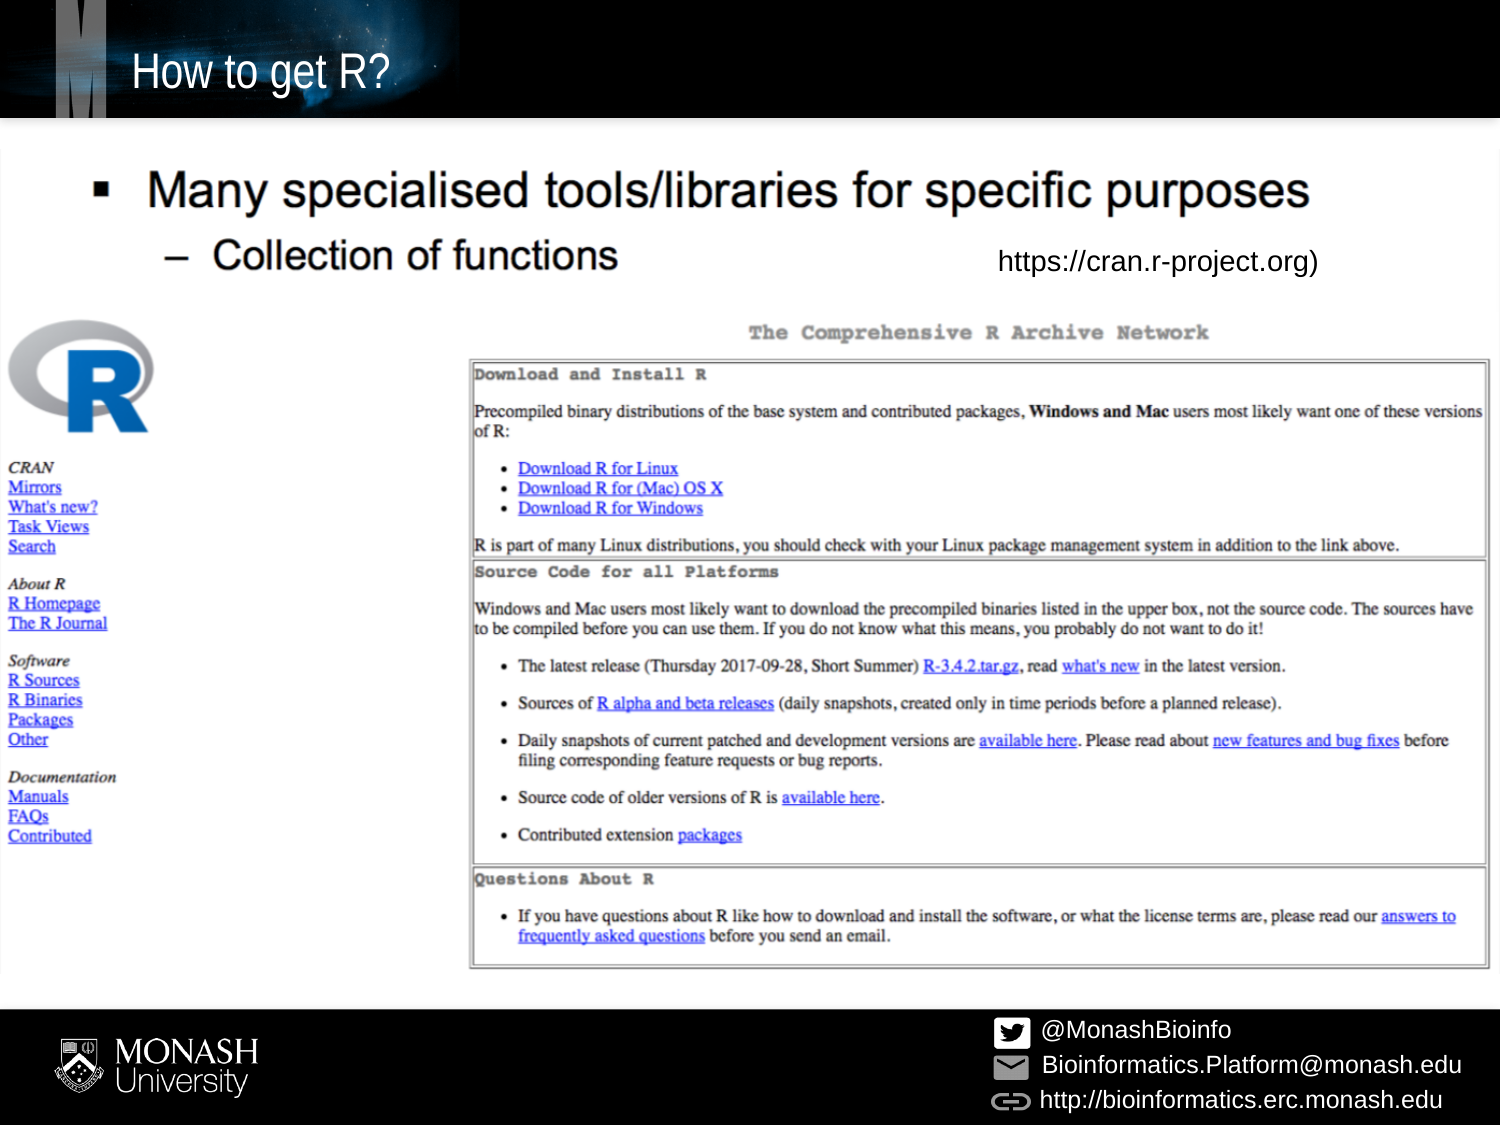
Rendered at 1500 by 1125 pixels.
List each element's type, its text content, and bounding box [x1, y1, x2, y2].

picture [0, 0, 670, 118]
title How to get R? [116, 23, 1425, 108]
picture [987, 1014, 1035, 1122]
picture [54, 1038, 258, 1098]
picture [0, 149, 1500, 975]
